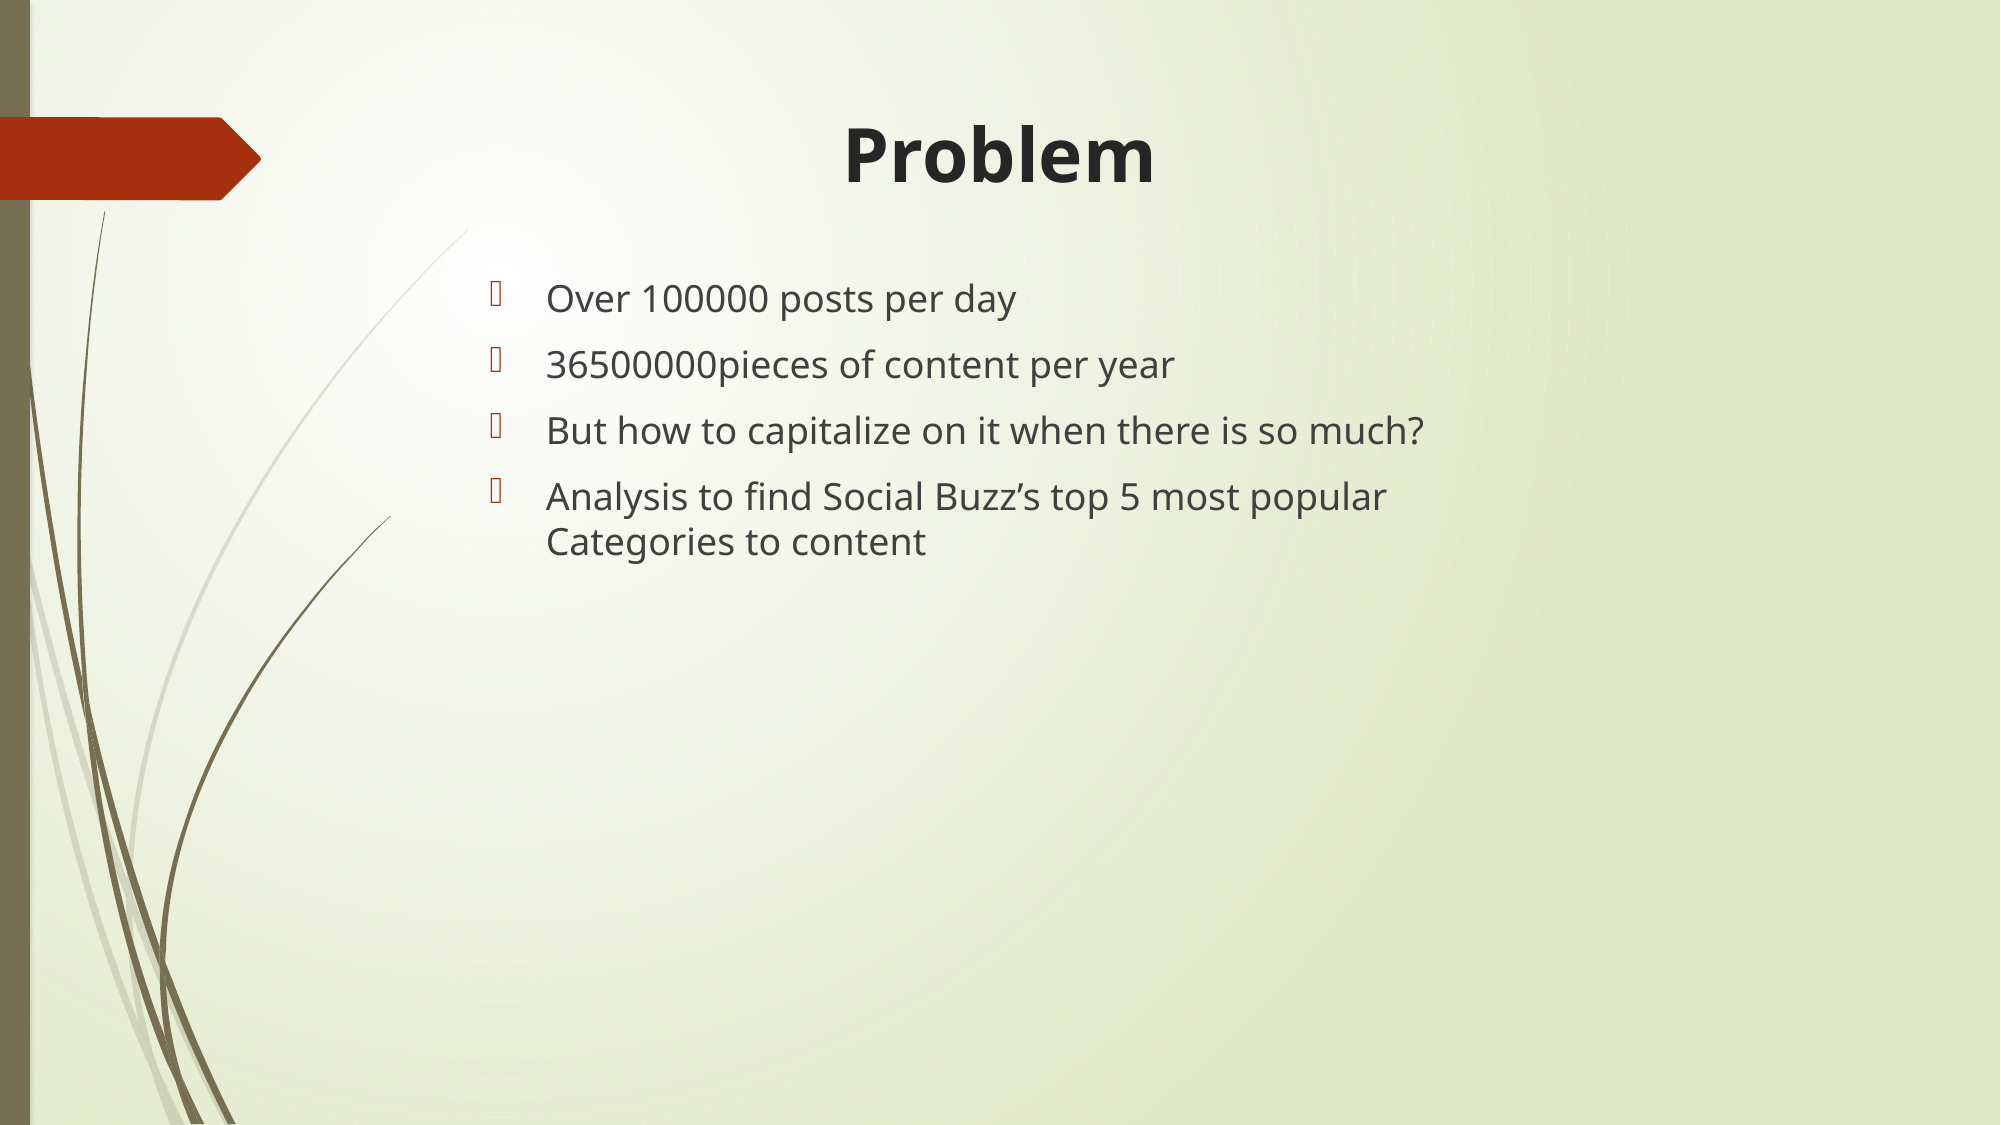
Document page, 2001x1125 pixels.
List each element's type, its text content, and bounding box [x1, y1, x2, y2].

title Problem [382, 99, 1618, 243]
list Over 100000 posts per day 36500000pieces of content per year But how to capitalize on it when there is so much? Analysis to find Social Buzz’s top 5 most popular Categories to content [474, 267, 1526, 982]
